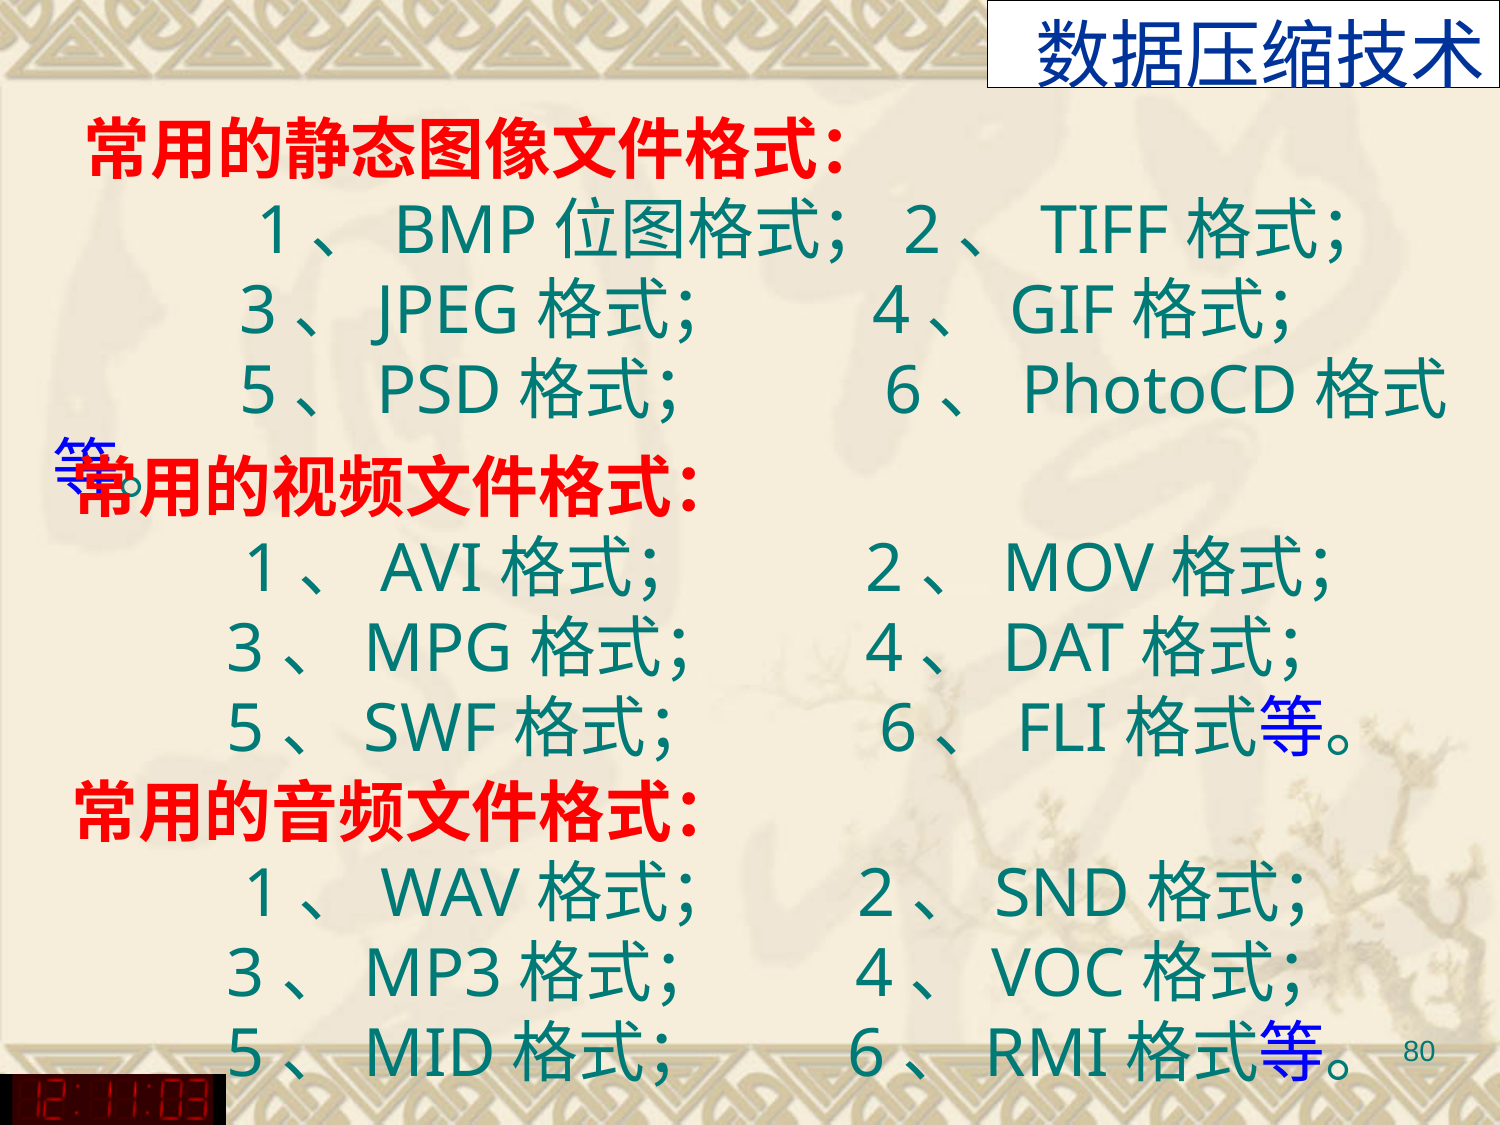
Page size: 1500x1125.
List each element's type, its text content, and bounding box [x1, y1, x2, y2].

title 数据压缩技术 [987, 0, 1500, 88]
slide_number 80 [1074, 1024, 1451, 1103]
text_box 常用的音频文件格式： 1、WAV格式； 2、SND格式； 3、MP3格式； 4、VOC格式； 5、MID格式； 6、RMI格式等。 [24, 762, 1488, 1098]
picture [0, 0, 1500, 1125]
text_box 常用的视频文件格式： 1、AVI格式； 2、MOV格式； 3、MPG格式； 4、DAT格式； 5、SWF格式； 6、FLI格式等。 [24, 437, 1488, 762]
text_box 常用的静态图像文件格式： 1、BMP位图格式；2、TIFF格式； 3、JPEG格式； 4、GIF格式； 5、PSD格式； 6、PhotoCD格式等。 [37, 99, 1500, 515]
